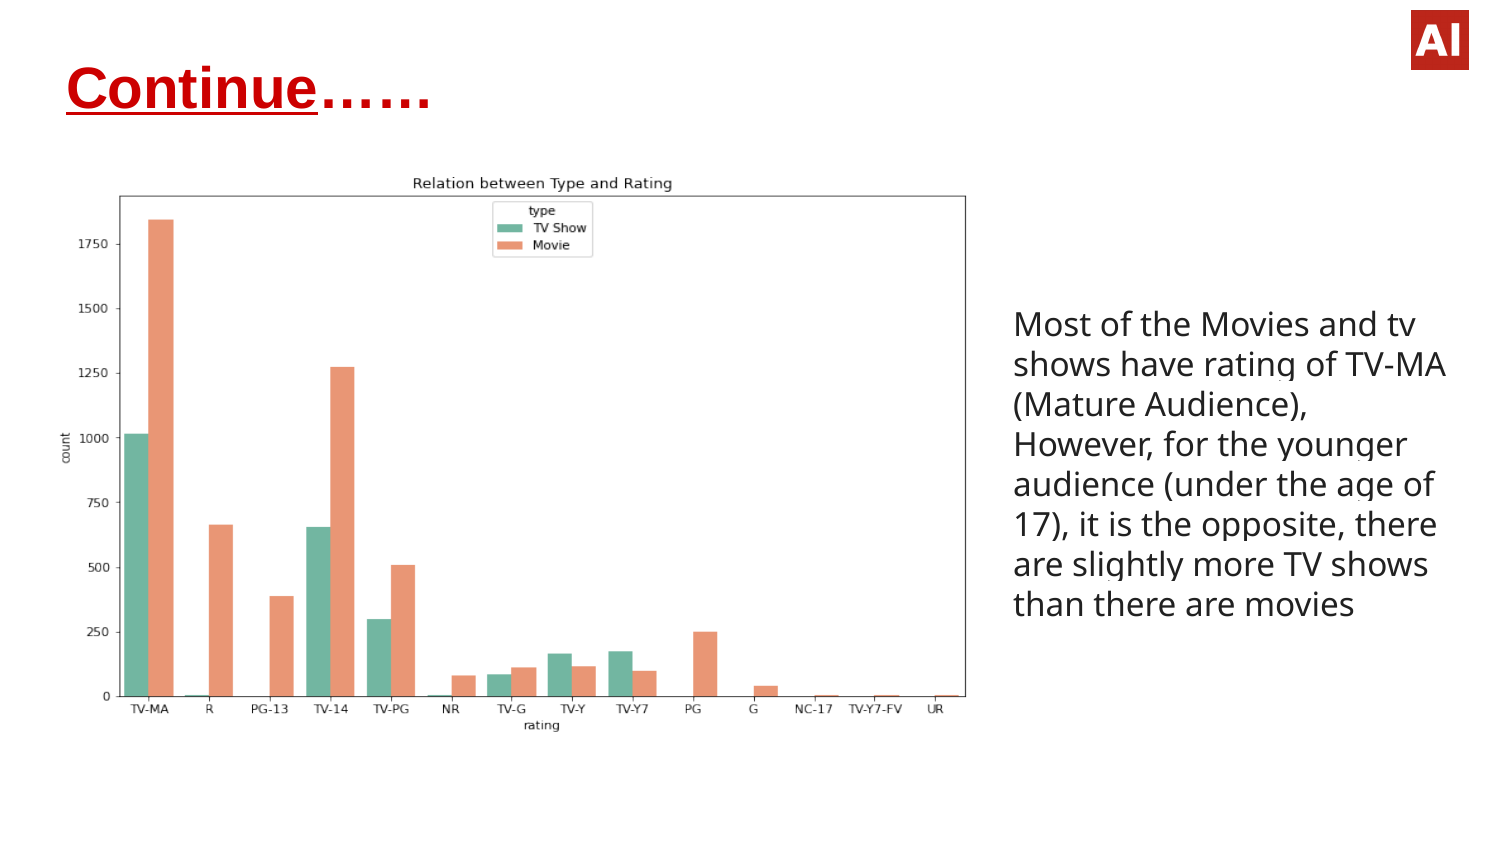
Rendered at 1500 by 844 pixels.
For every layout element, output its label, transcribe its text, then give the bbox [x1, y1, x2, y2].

text_box Most of the Movies and tv shows have rating of TV-MA (Mature Audience), However, for the younger audience (under the age of 17), it is the opposite, there are slightly more TV shows than there are movies [998, 288, 1474, 638]
picture [1411, 10, 1469, 70]
picture [50, 169, 974, 740]
title Continue…… [51, 35, 1449, 189]
